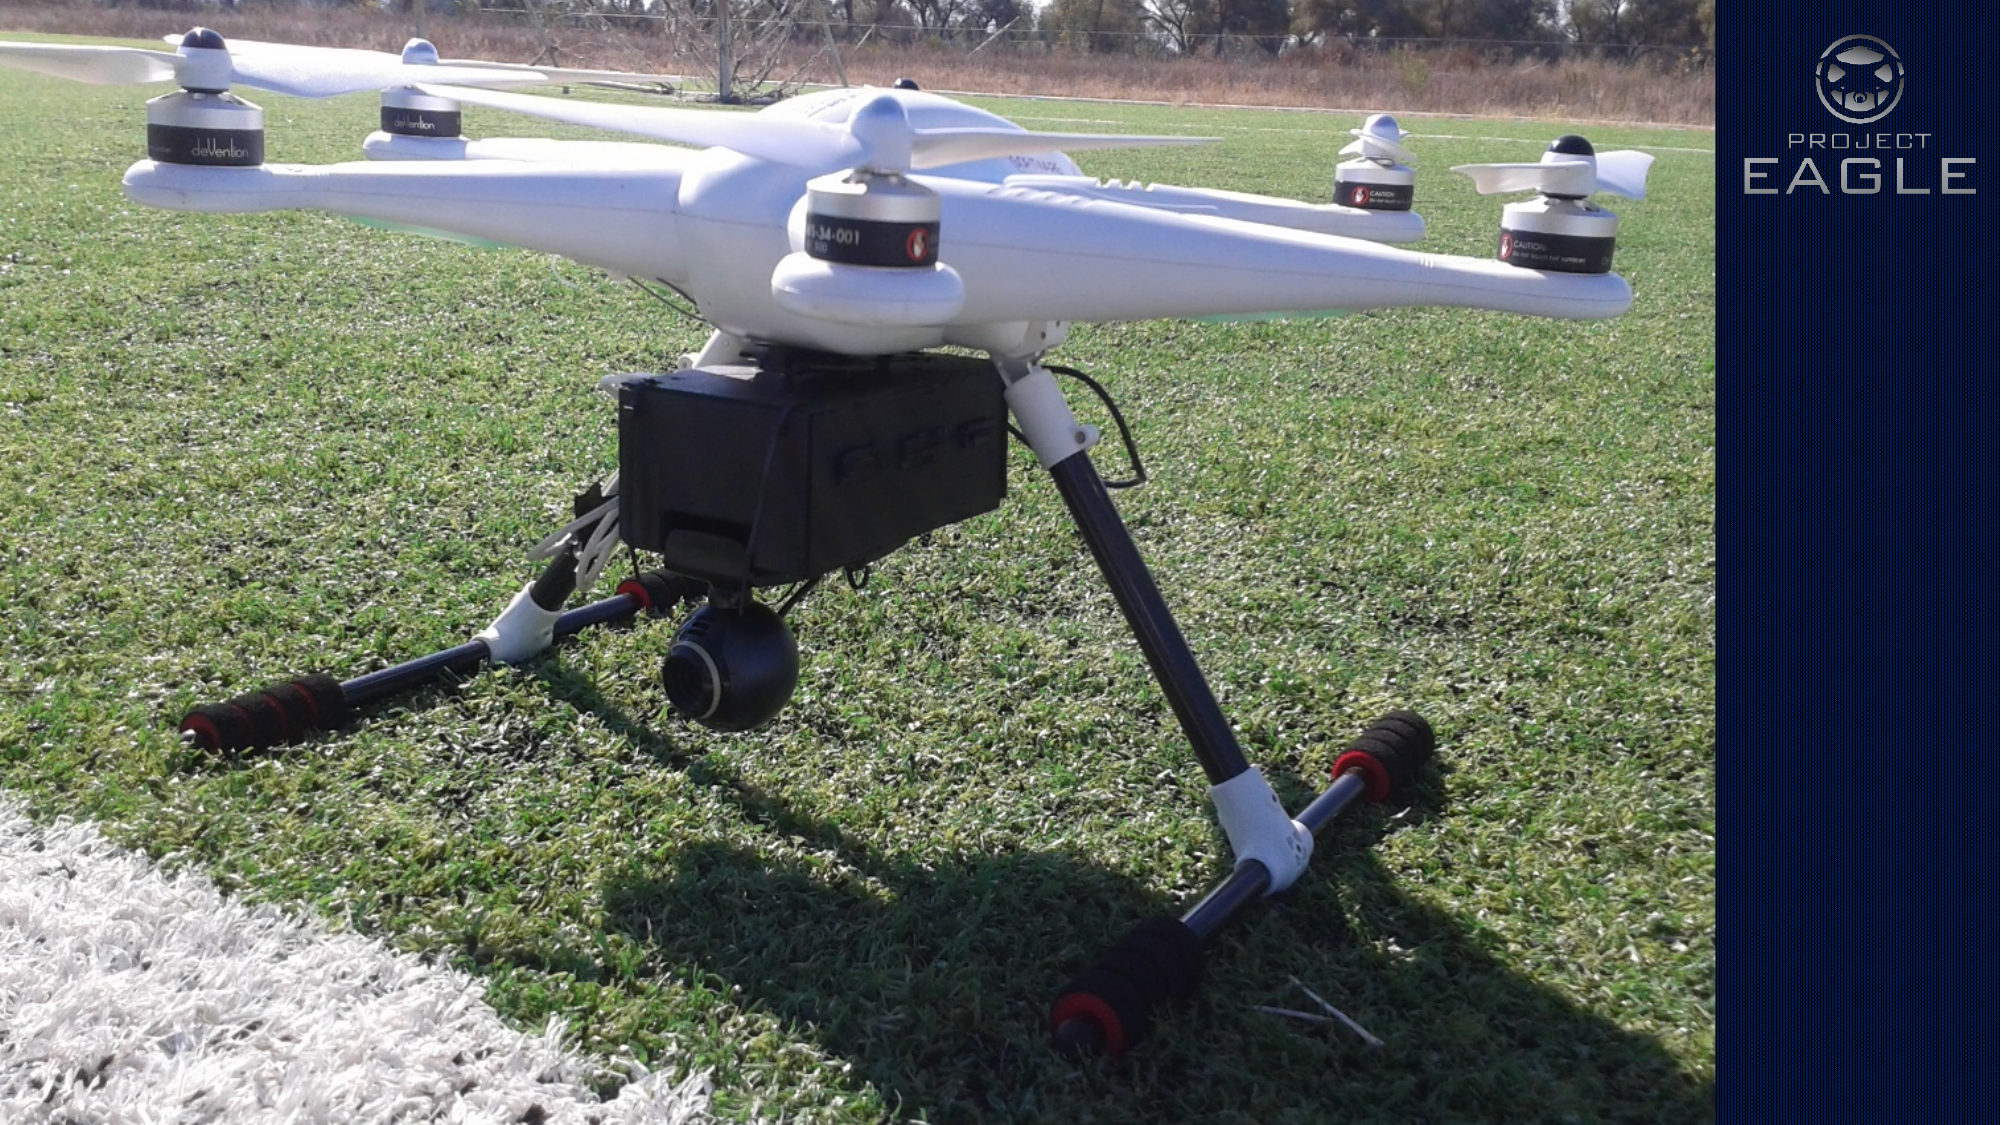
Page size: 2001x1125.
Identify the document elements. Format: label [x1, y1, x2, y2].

picture [1715, 0, 2000, 243]
list [0, 0, 1716, 1125]
